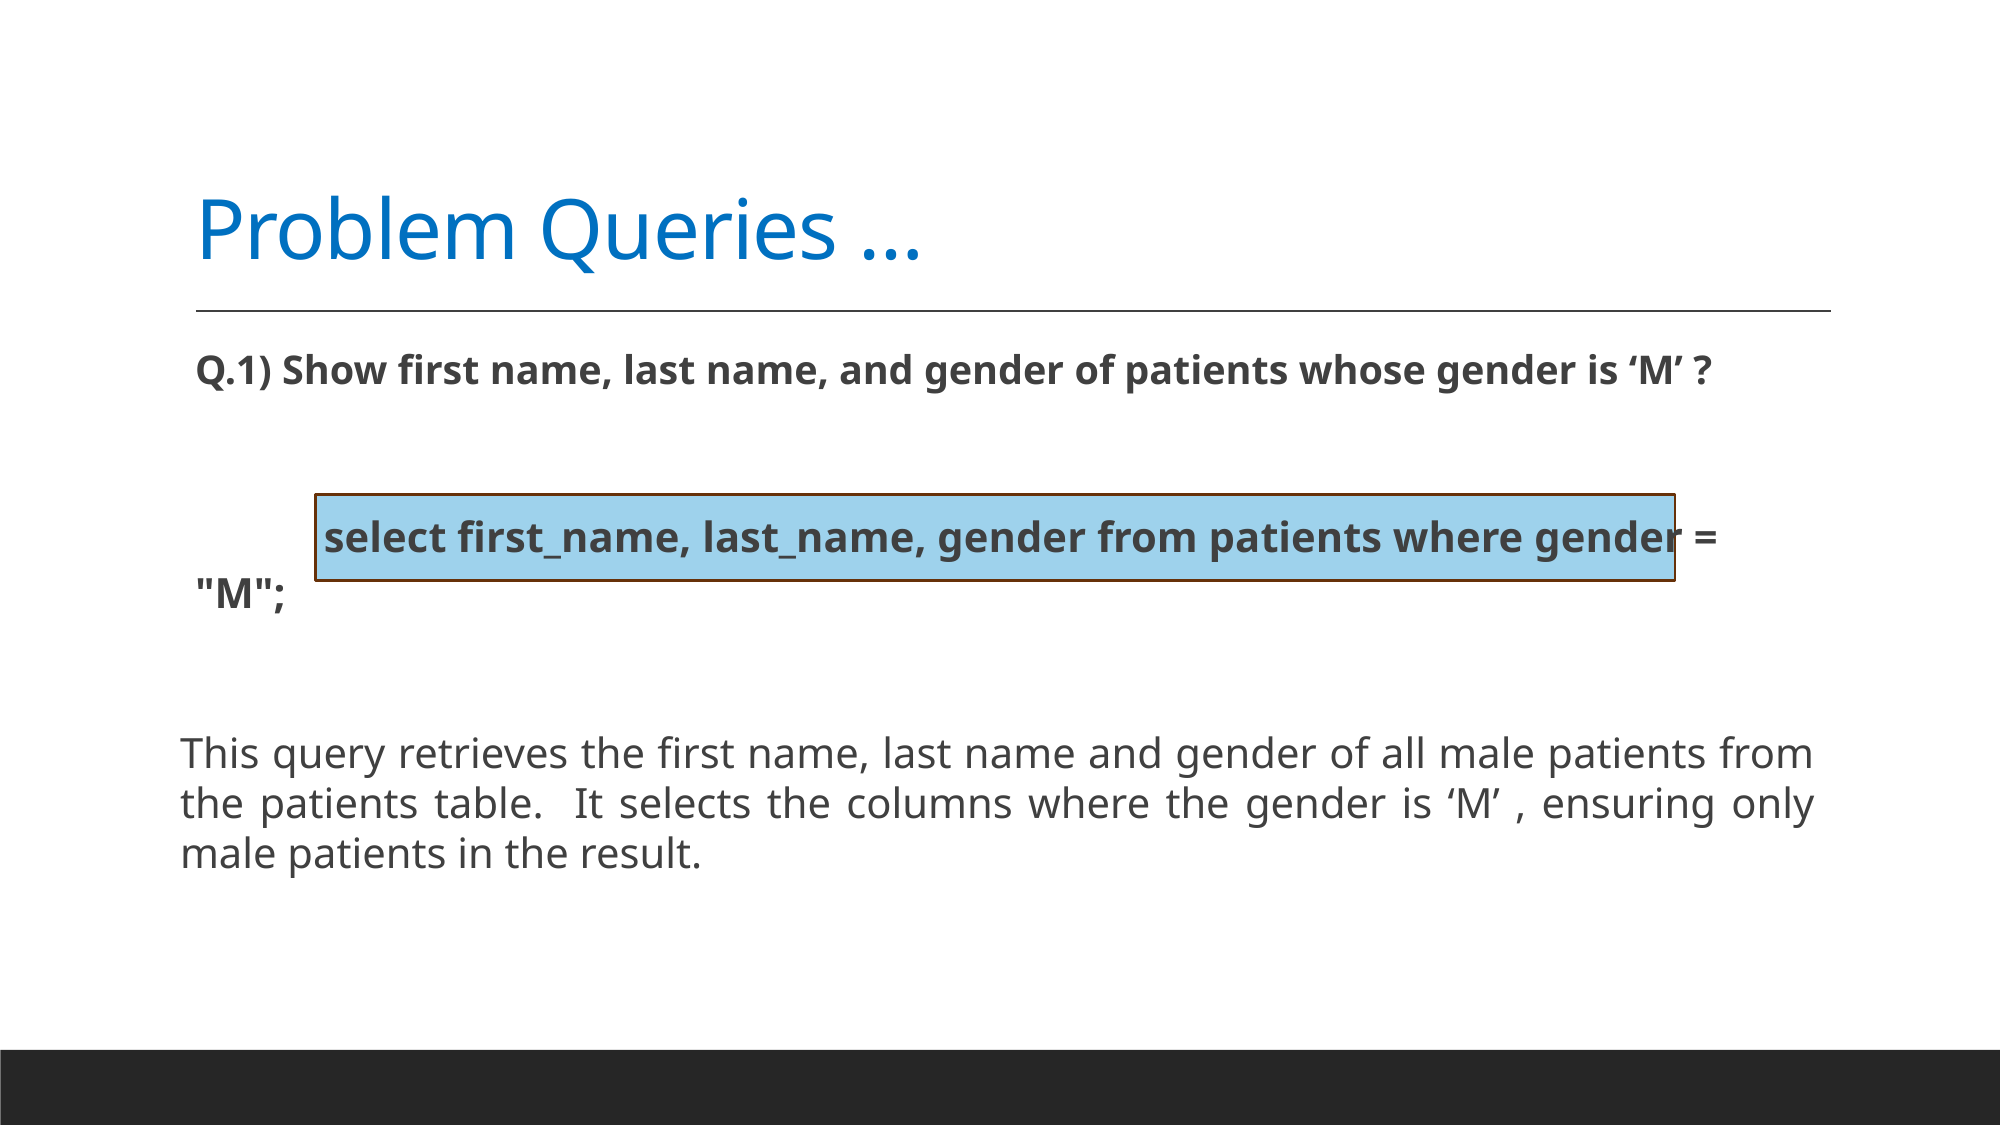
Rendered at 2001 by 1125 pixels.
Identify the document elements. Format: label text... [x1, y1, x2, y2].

title Problem Queries … [180, 47, 1830, 285]
list Q.1) Show first name, last name, and gender of patients whose gender is ‘M’ ? select first_name, last_name, gender from patients where gender = "M"; This query retrieves the first name, last name and gender of all male patients from the patients table. It selects the columns where the gender is ‘M’ , ensuring only male patients in the result. [180, 333, 1816, 951]
